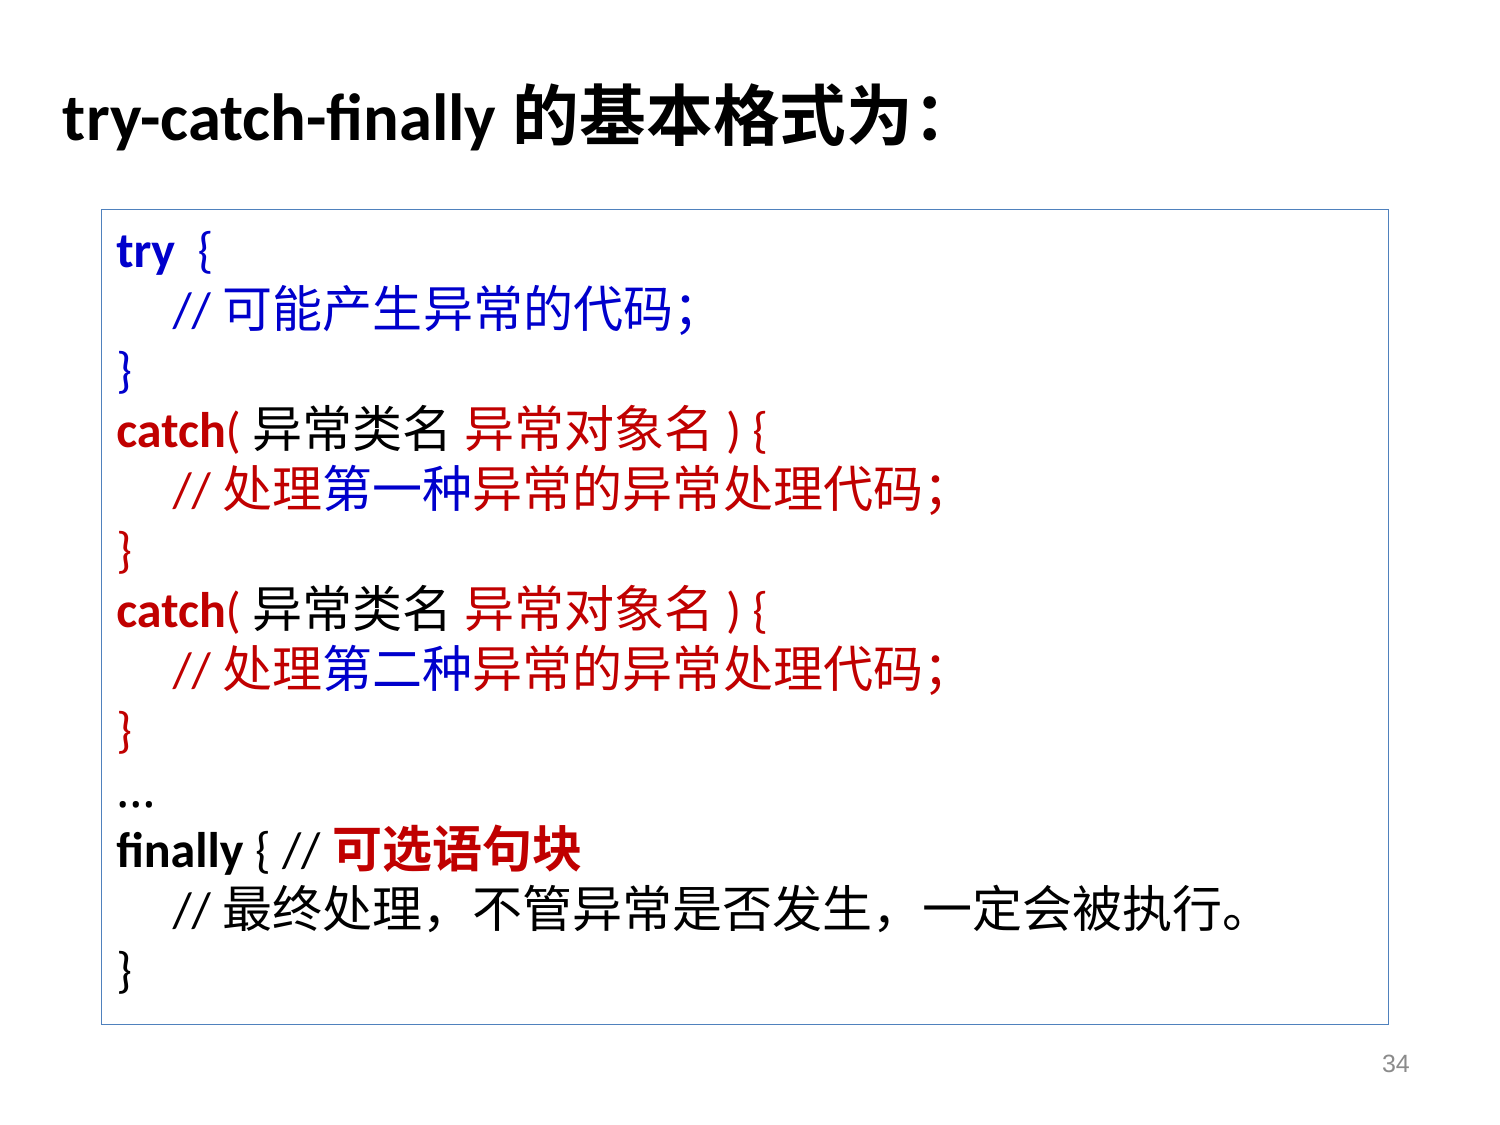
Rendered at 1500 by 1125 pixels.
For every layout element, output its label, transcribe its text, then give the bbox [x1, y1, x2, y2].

list try { //可能产生异常的代码； } catch(异常类名 异常对象名) { //处理第一种异常的异常处理代码； } catch(异常类名 异常对象名) { //处理第二种异常的异常处理代码； } … finally { //可选语句块 //最终处理，不管异常是否发生，一定会被执行。 } [101, 209, 1389, 1025]
slide_number 34 [1347, 1025, 1425, 1100]
text_box try-catch-finally的基本格式为： [48, 54, 1296, 173]
